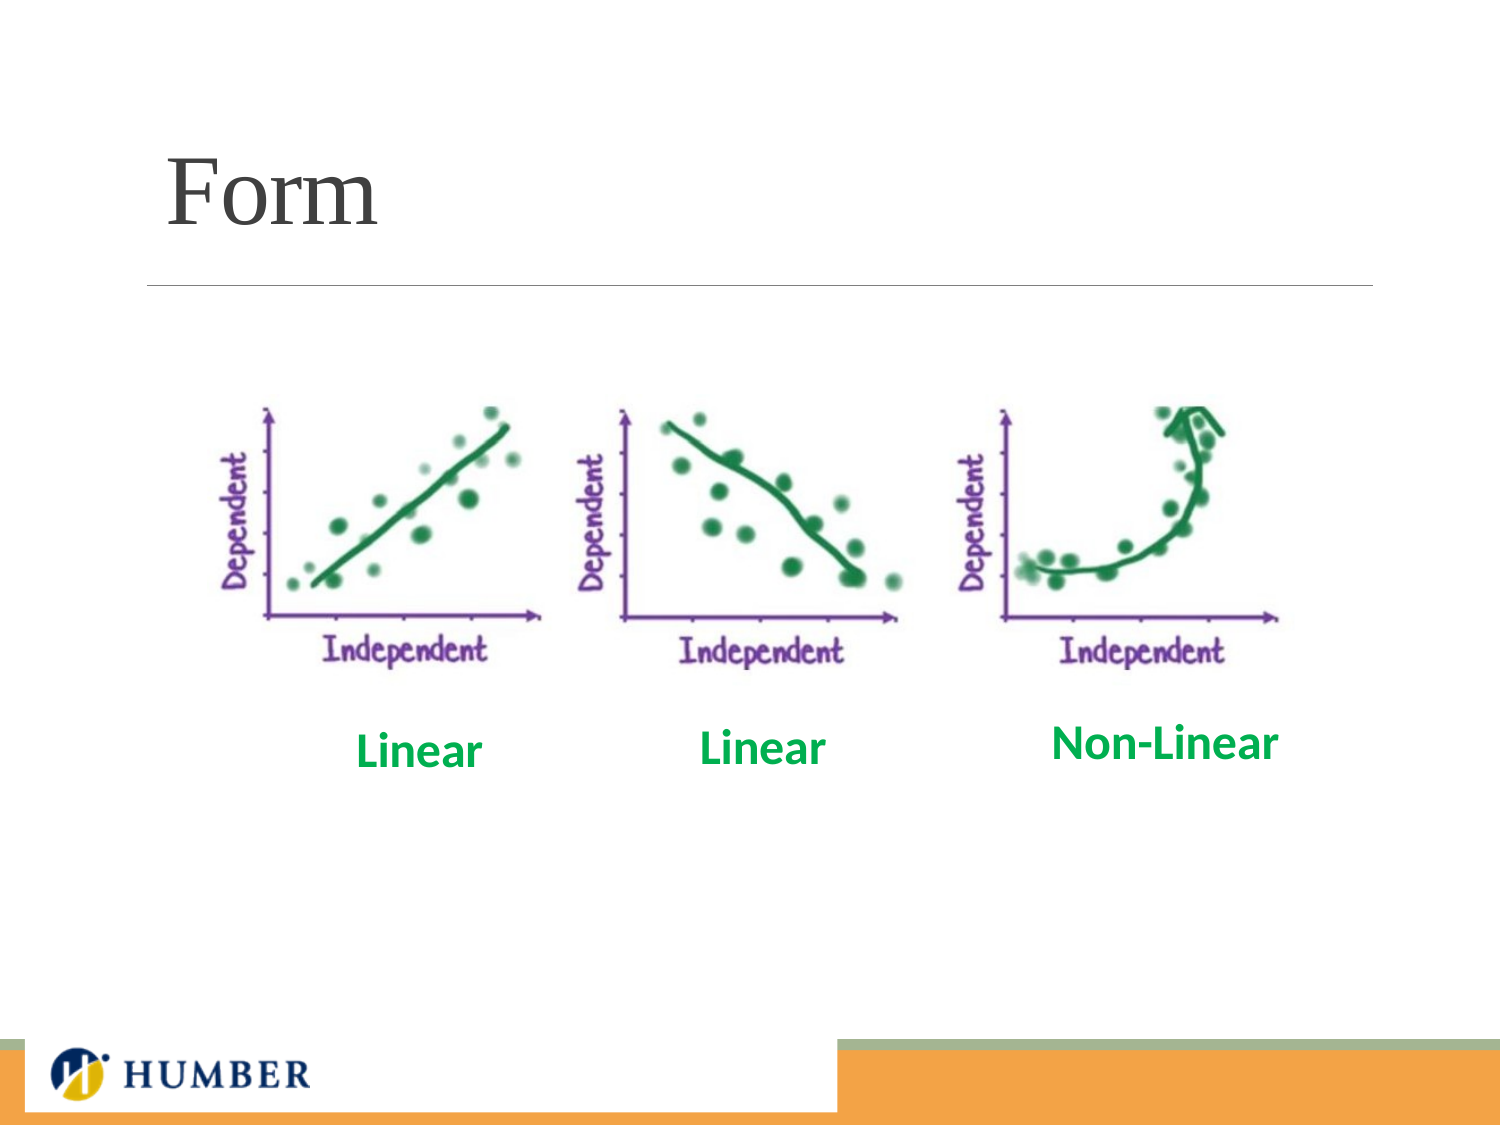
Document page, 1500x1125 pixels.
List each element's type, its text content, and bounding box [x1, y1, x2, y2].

picture [26, 1041, 310, 1109]
text_box Linear [354, 715, 487, 778]
picture [207, 394, 1295, 686]
text_box [24, 1037, 838, 1113]
text_box Non-Linear [1049, 707, 1284, 770]
text_box Linear [697, 712, 830, 775]
title Form [163, 122, 381, 313]
